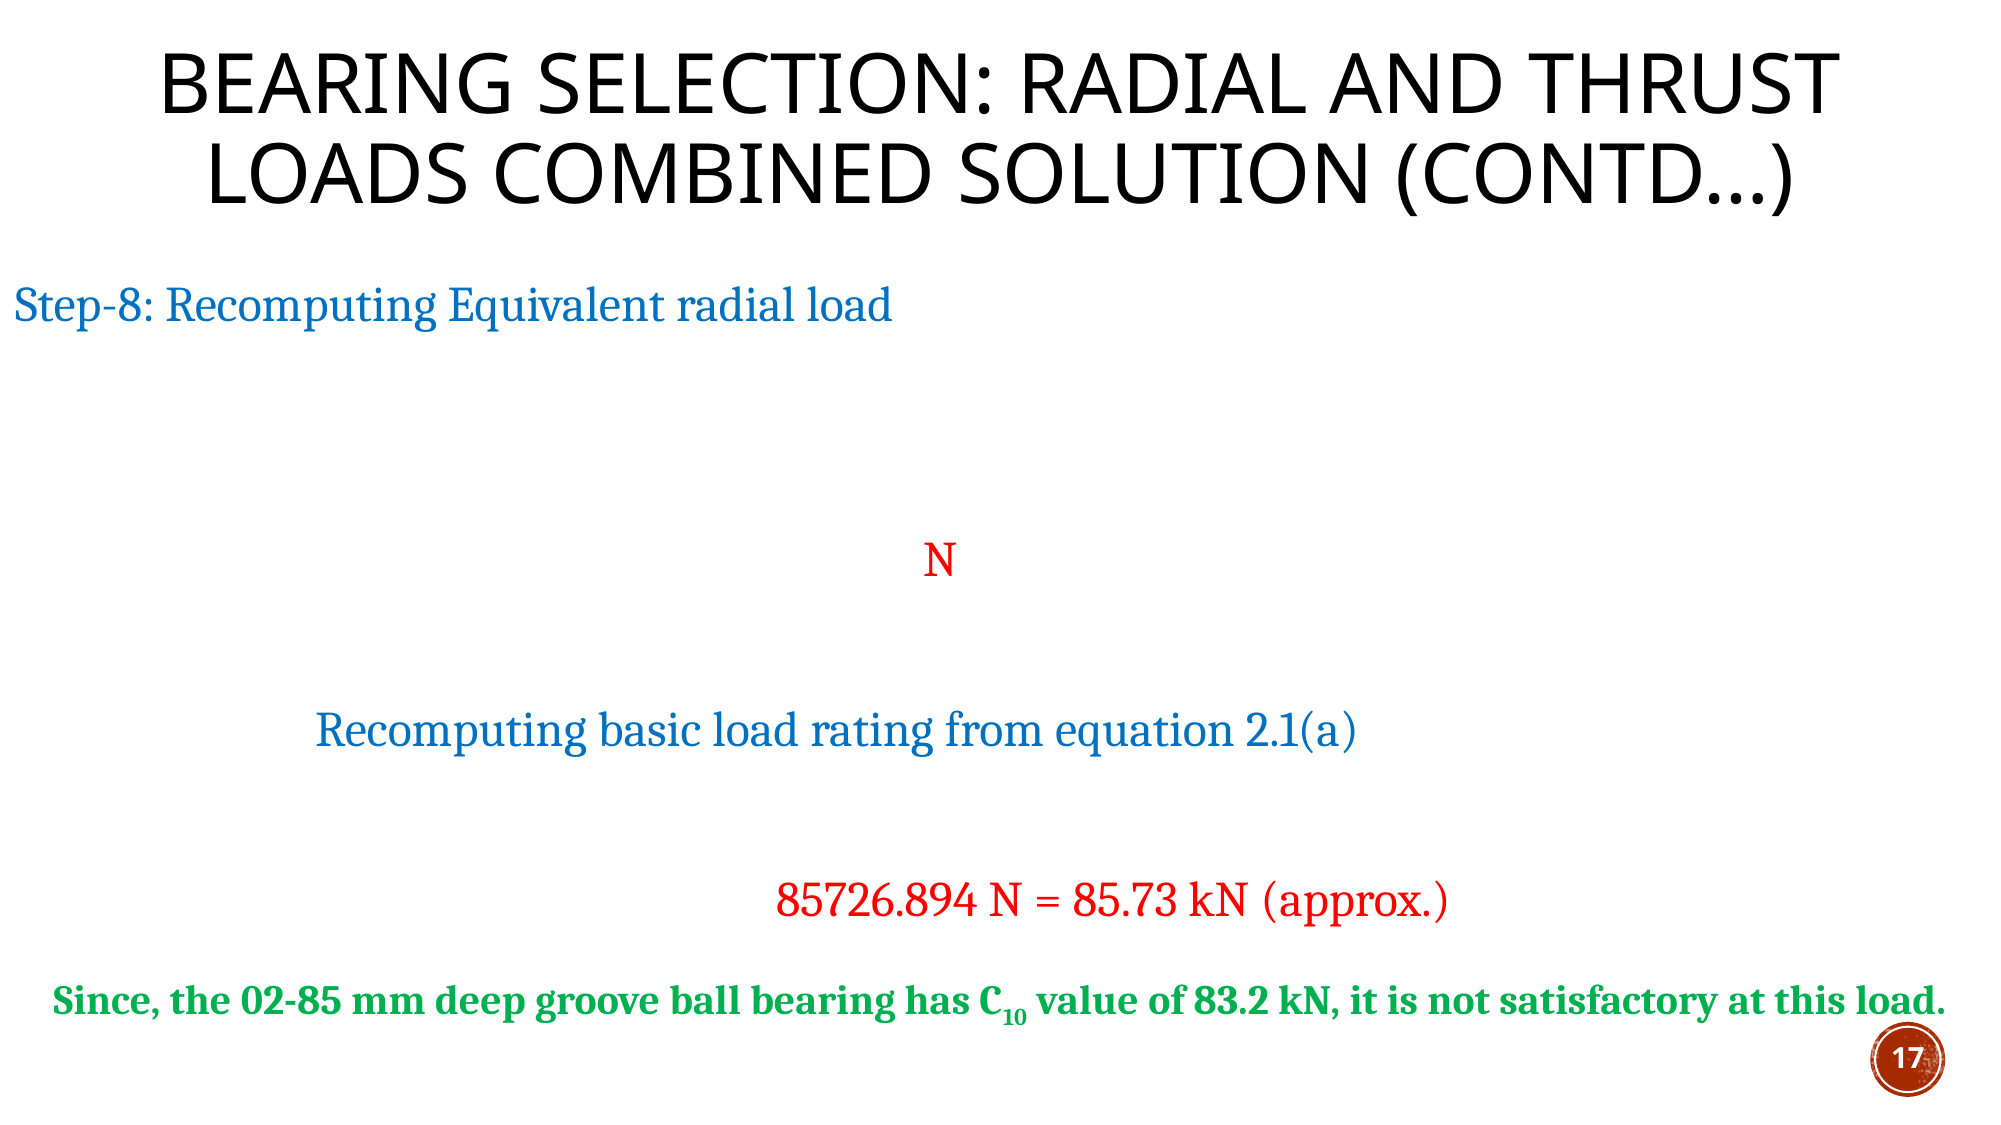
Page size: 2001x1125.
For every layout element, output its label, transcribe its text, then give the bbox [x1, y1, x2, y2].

title BEARING SELECTION: Radial and Thrust Loads combined Solution (Contd…) [0, 0, 2000, 264]
slide_number 17 [1855, 1038, 1961, 1089]
text_box Since, the 02-85 mm deep groove ball bearing has C10 value of 83.2 kN, it is not satisfactory at this load. [38, 965, 1961, 1038]
